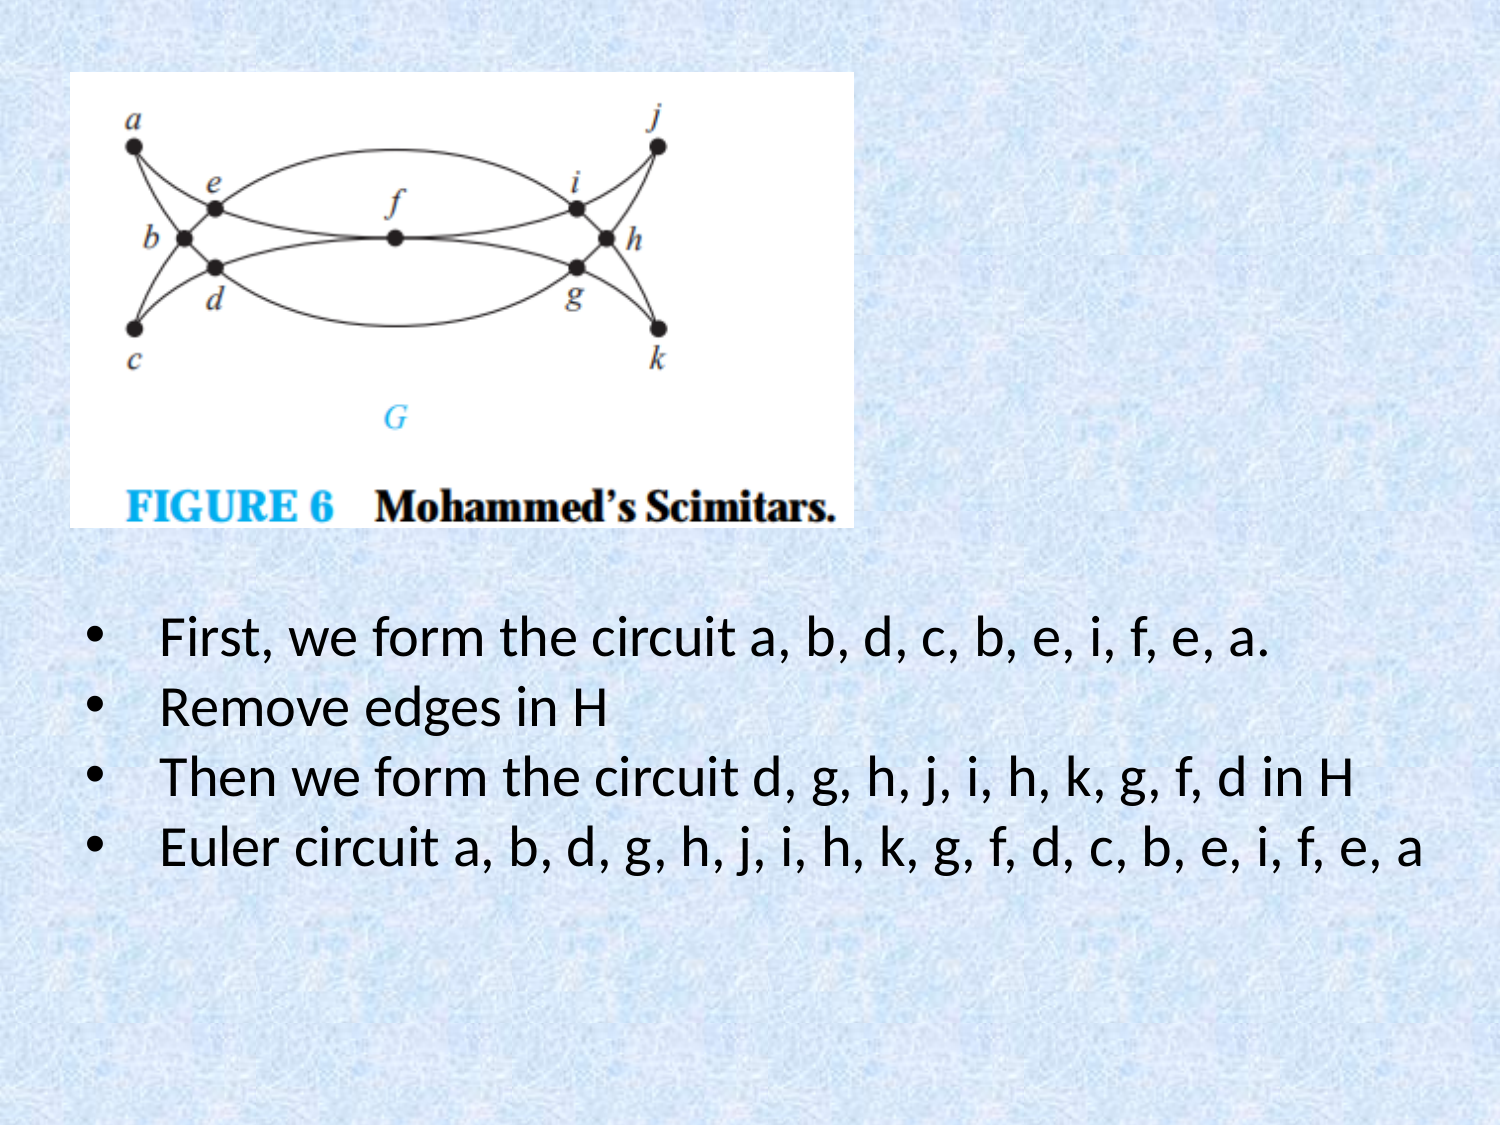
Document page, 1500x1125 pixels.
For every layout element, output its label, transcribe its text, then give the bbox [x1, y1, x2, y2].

text_box First, we form the circuit a, b, d, c, b, e, i, f, e, a. Remove edges in H Then we form the circuit d, g, h, j, i, h, k, g, f, d in H Euler circuit a, b, d, g, h, j, i, h, k, g, f, d, c, b, e, i, f, e, a [70, 591, 1473, 886]
picture [0, 0, 1500, 1125]
